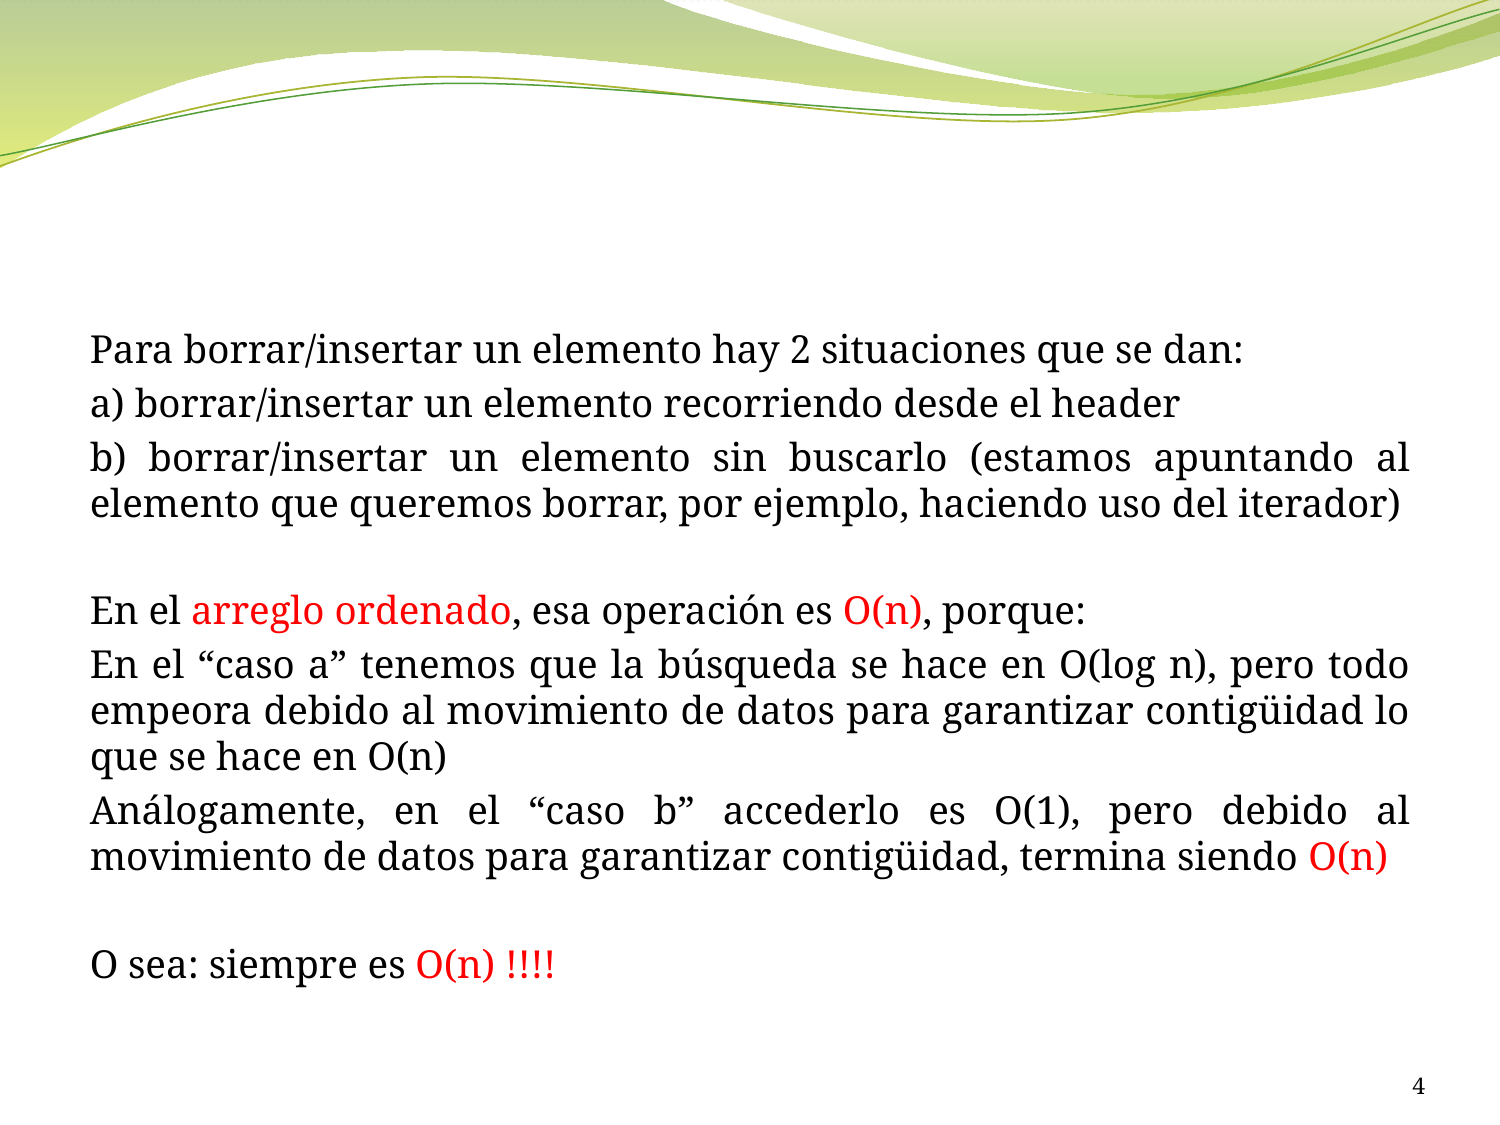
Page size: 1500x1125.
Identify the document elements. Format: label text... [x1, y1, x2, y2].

list Para borrar/insertar un elemento hay 2 situaciones que se dan: a) borrar/insertar un elemento recorriendo desde el header b) borrar/insertar un elemento sin buscarlo (estamos apuntando al elemento que queremos borrar, por ejemplo, haciendo uso del iterador) En el arreglo ordenado, esa operación es O(n), porque: En el “caso a” tenemos que la búsqueda se hace en O(log n), pero todo empeora debido al movimiento de datos para garantizar contigüidad lo que se hace en O(n) Análogamente, en el “caso b” accederlo es O(1), pero debido al movimiento de datos para garantizar contigüidad, termina siendo O(n) O sea: siempre es O(n) !!!! [75, 317, 1425, 1038]
slide_number 4 [1299, 1042, 1425, 1103]
